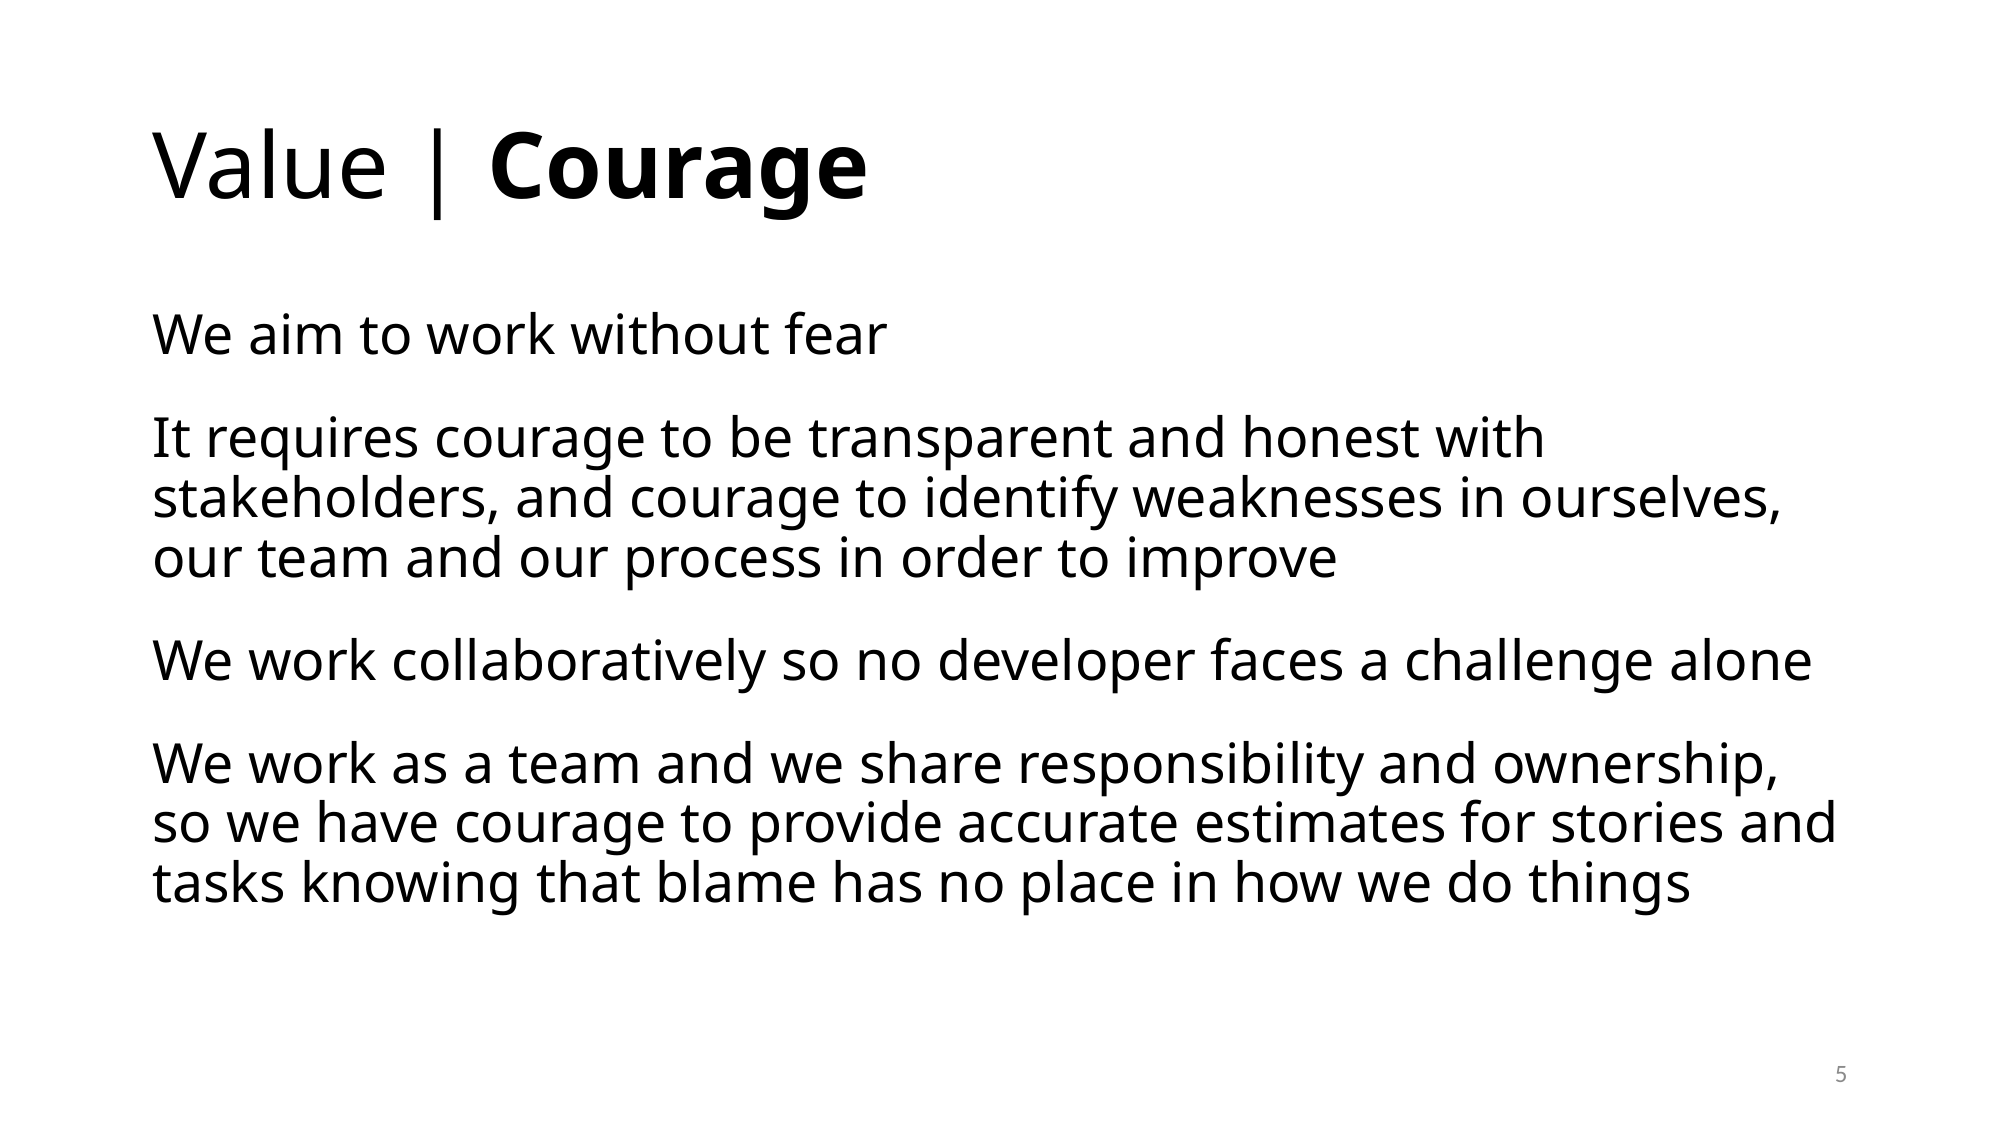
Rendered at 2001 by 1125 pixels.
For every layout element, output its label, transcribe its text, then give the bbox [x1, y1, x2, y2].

title Value | Courage [137, 59, 1863, 278]
list We aim to work without fear It requires courage to be transparent and honest with stakeholders, and courage to identify weaknesses in ourselves, our team and our process in order to improve We work collaboratively so no developer faces a challenge alone We work as a team and we share responsibility and ownership, so we have courage to provide accurate estimates for stories and tasks knowing that blame has no place in how we do things [137, 299, 1863, 1014]
slide_number 5 [1412, 1042, 1863, 1103]
